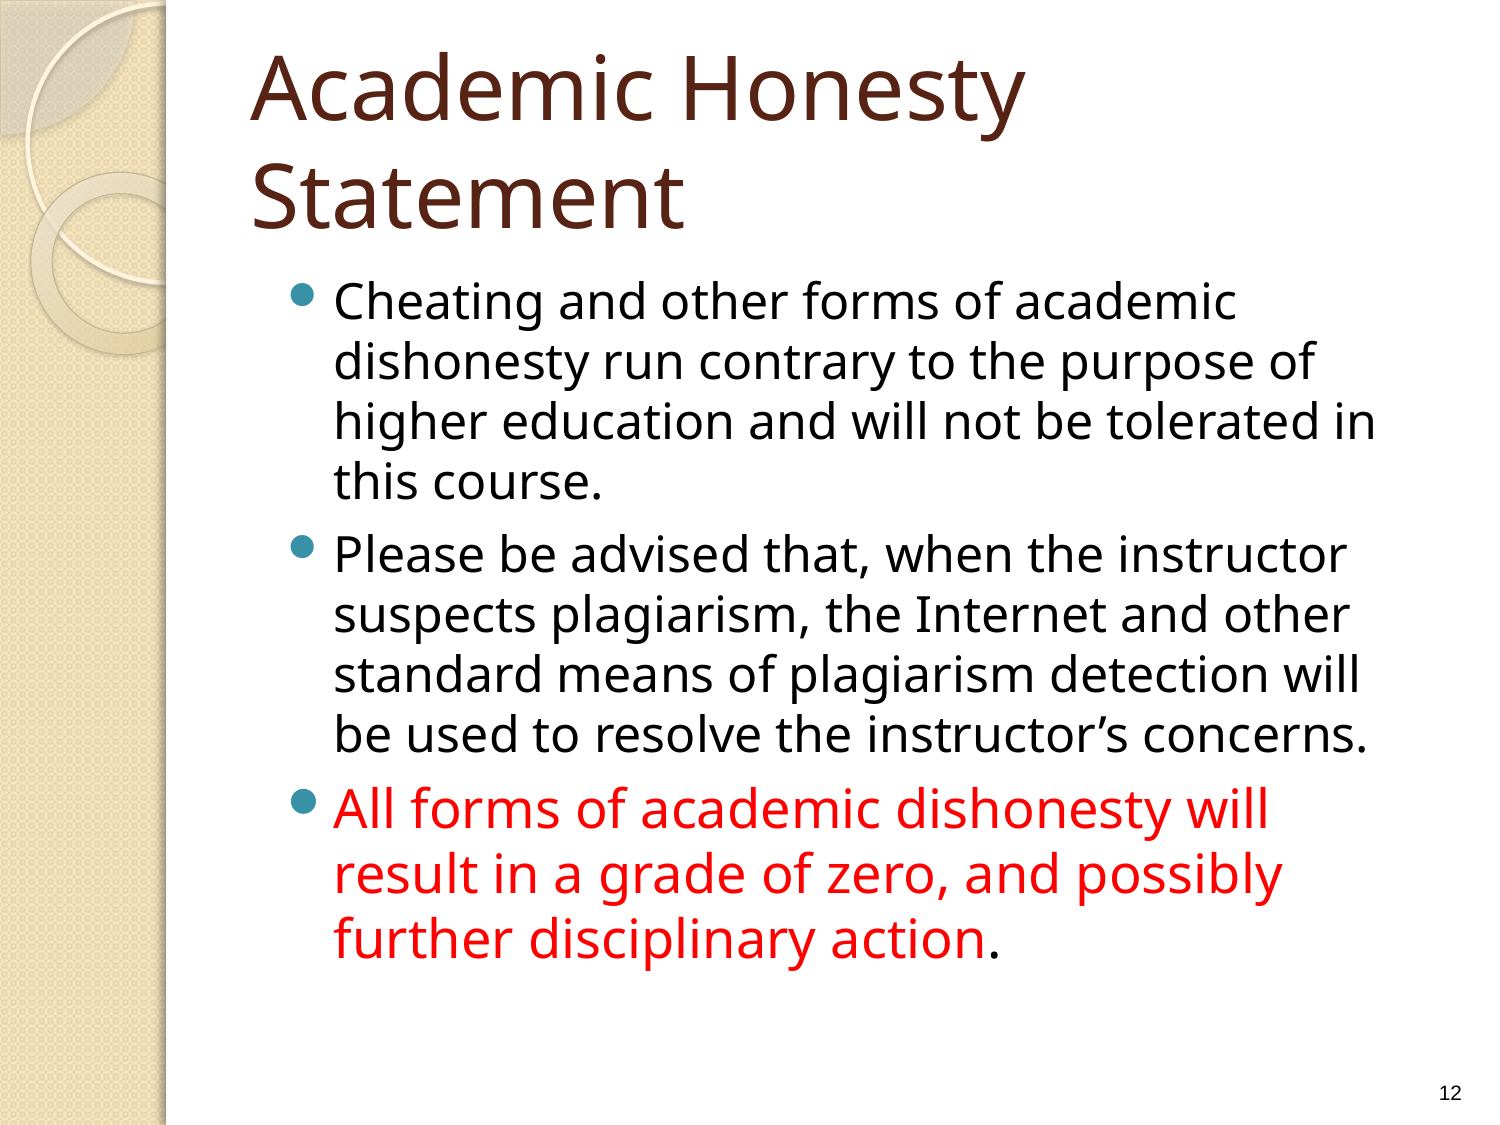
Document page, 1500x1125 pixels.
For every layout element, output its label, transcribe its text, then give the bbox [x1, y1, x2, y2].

slide_number 12 [1413, 1034, 1488, 1113]
list Cheating and other forms of academic dishonesty run contrary to the purpose of higher education and will not be tolerated in this course. Please be advised that, when the instructor suspects plagiarism, the Internet and other standard means of plagiarism detection will be used to resolve the instructor’s concerns. All forms of academic dishonesty will result in a grade of zero, and possibly further disciplinary action. [259, 262, 1413, 963]
title Academic Honesty Statement [235, 45, 1466, 233]
